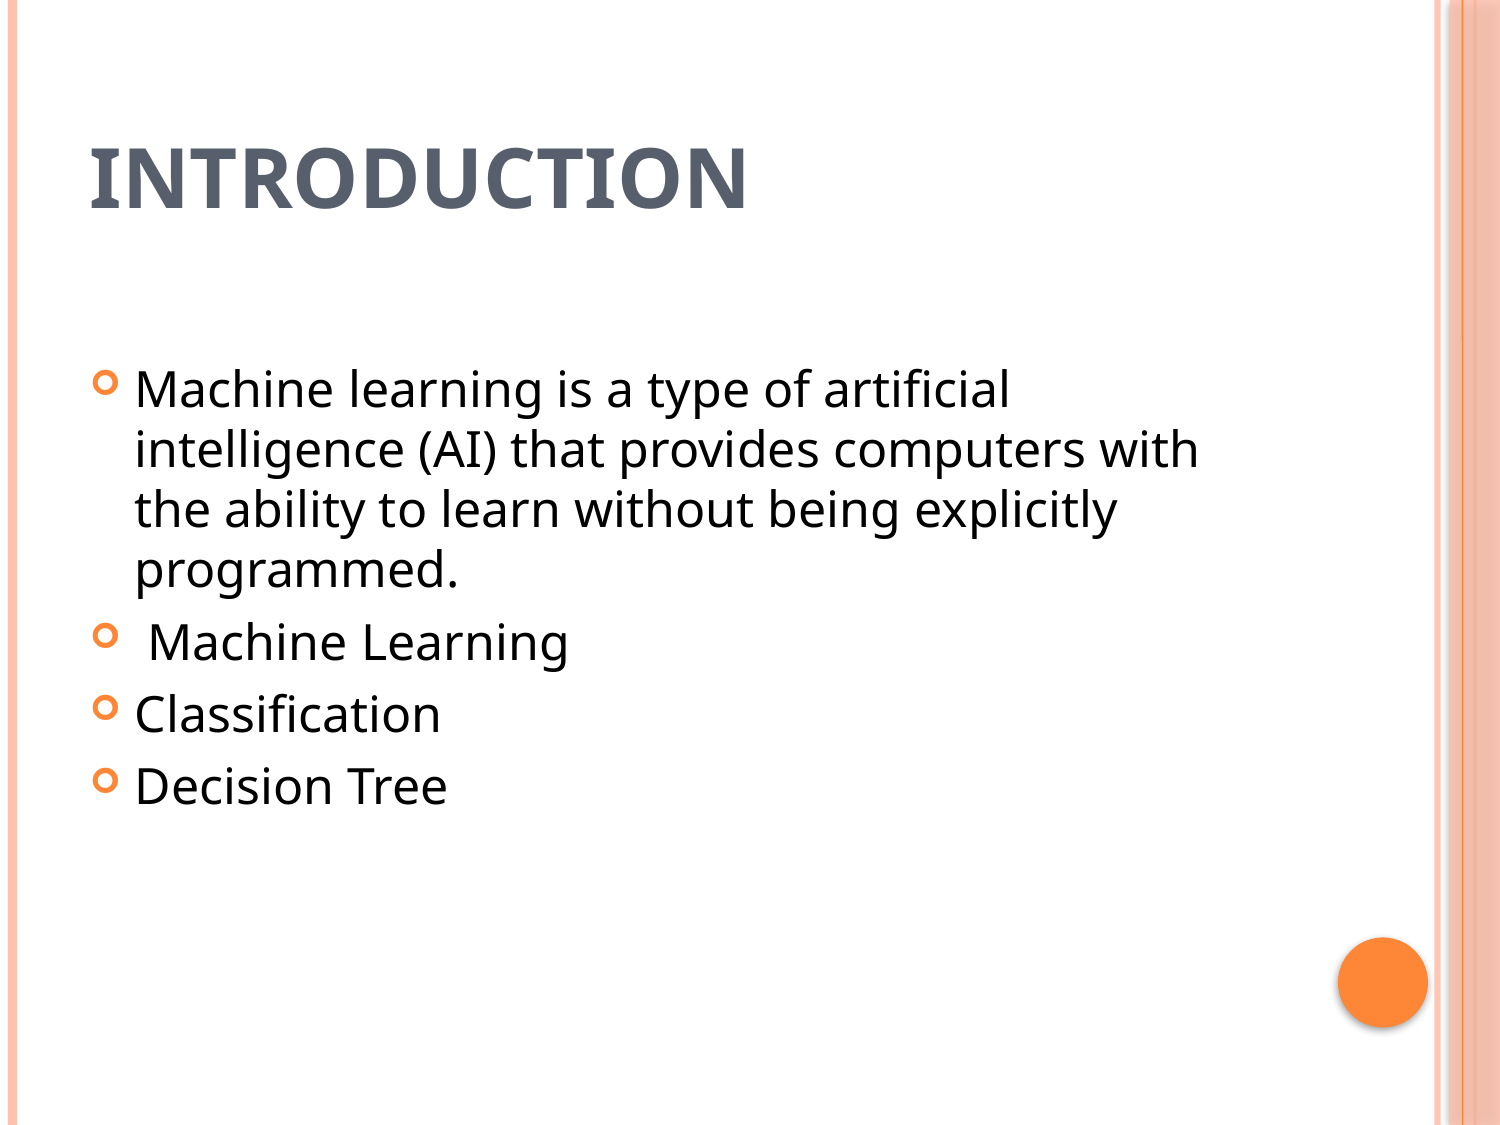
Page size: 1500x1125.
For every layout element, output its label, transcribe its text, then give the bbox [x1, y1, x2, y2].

list Machine learning is a type of artificial intelligence (AI) that provides computers with the ability to learn without being explicitly programmed. Machine Learning Classification Decision Tree [75, 350, 1300, 988]
title INTRODUCTION [75, 45, 1300, 233]
